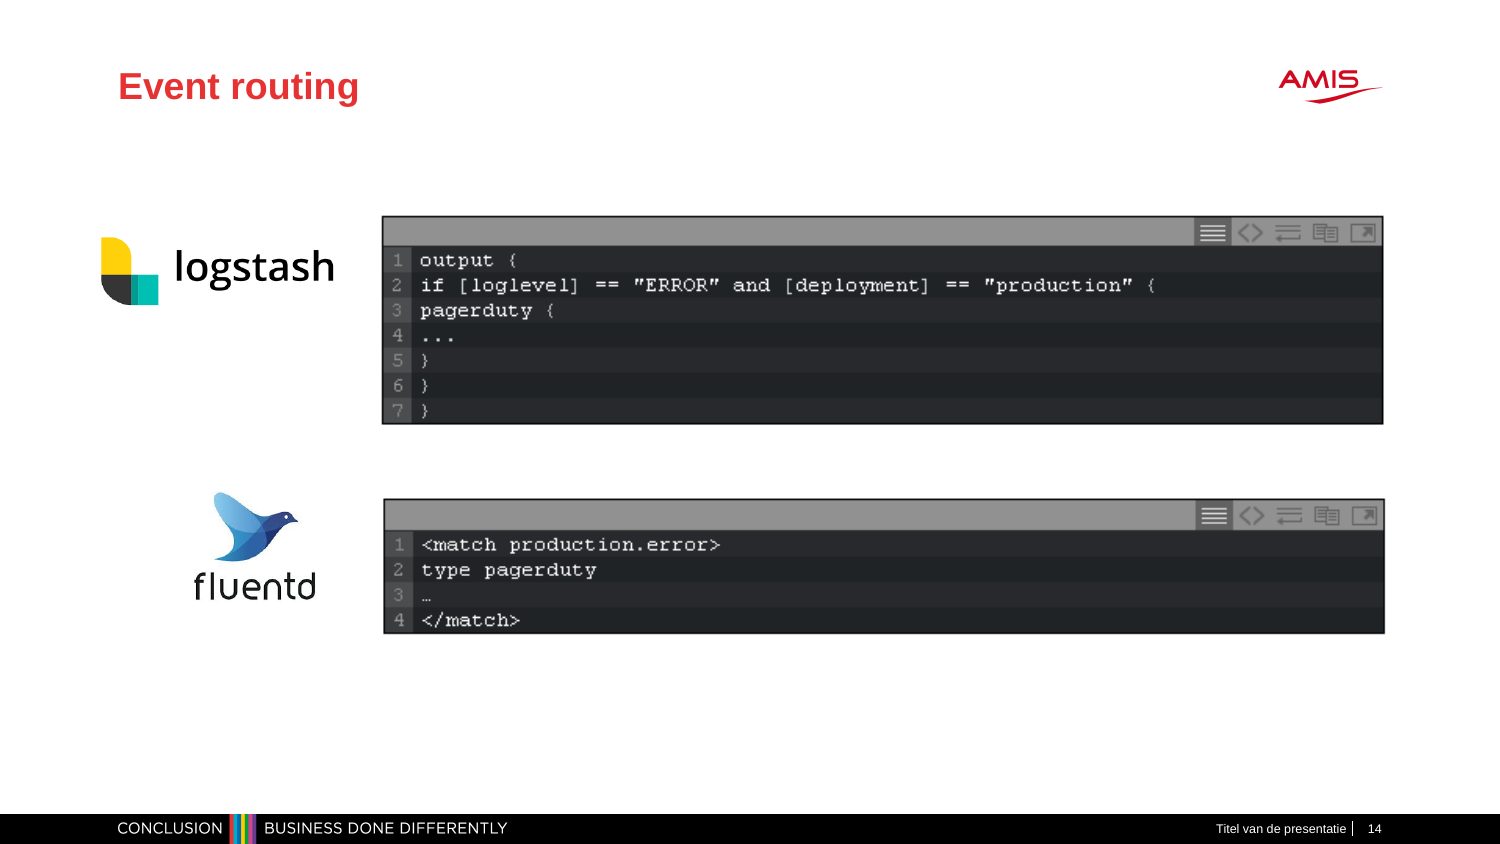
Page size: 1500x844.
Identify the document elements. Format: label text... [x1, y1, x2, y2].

picture [169, 491, 340, 602]
picture [1205, 58, 1388, 106]
picture [379, 213, 1390, 428]
picture [379, 491, 1393, 639]
picture [95, 231, 340, 311]
slide_number 14 [1358, 820, 1382, 839]
title Event routing [118, 47, 1205, 130]
picture [239, 814, 1500, 844]
picture [0, 814, 236, 844]
footer Titel van de presentatie [814, 820, 1347, 839]
